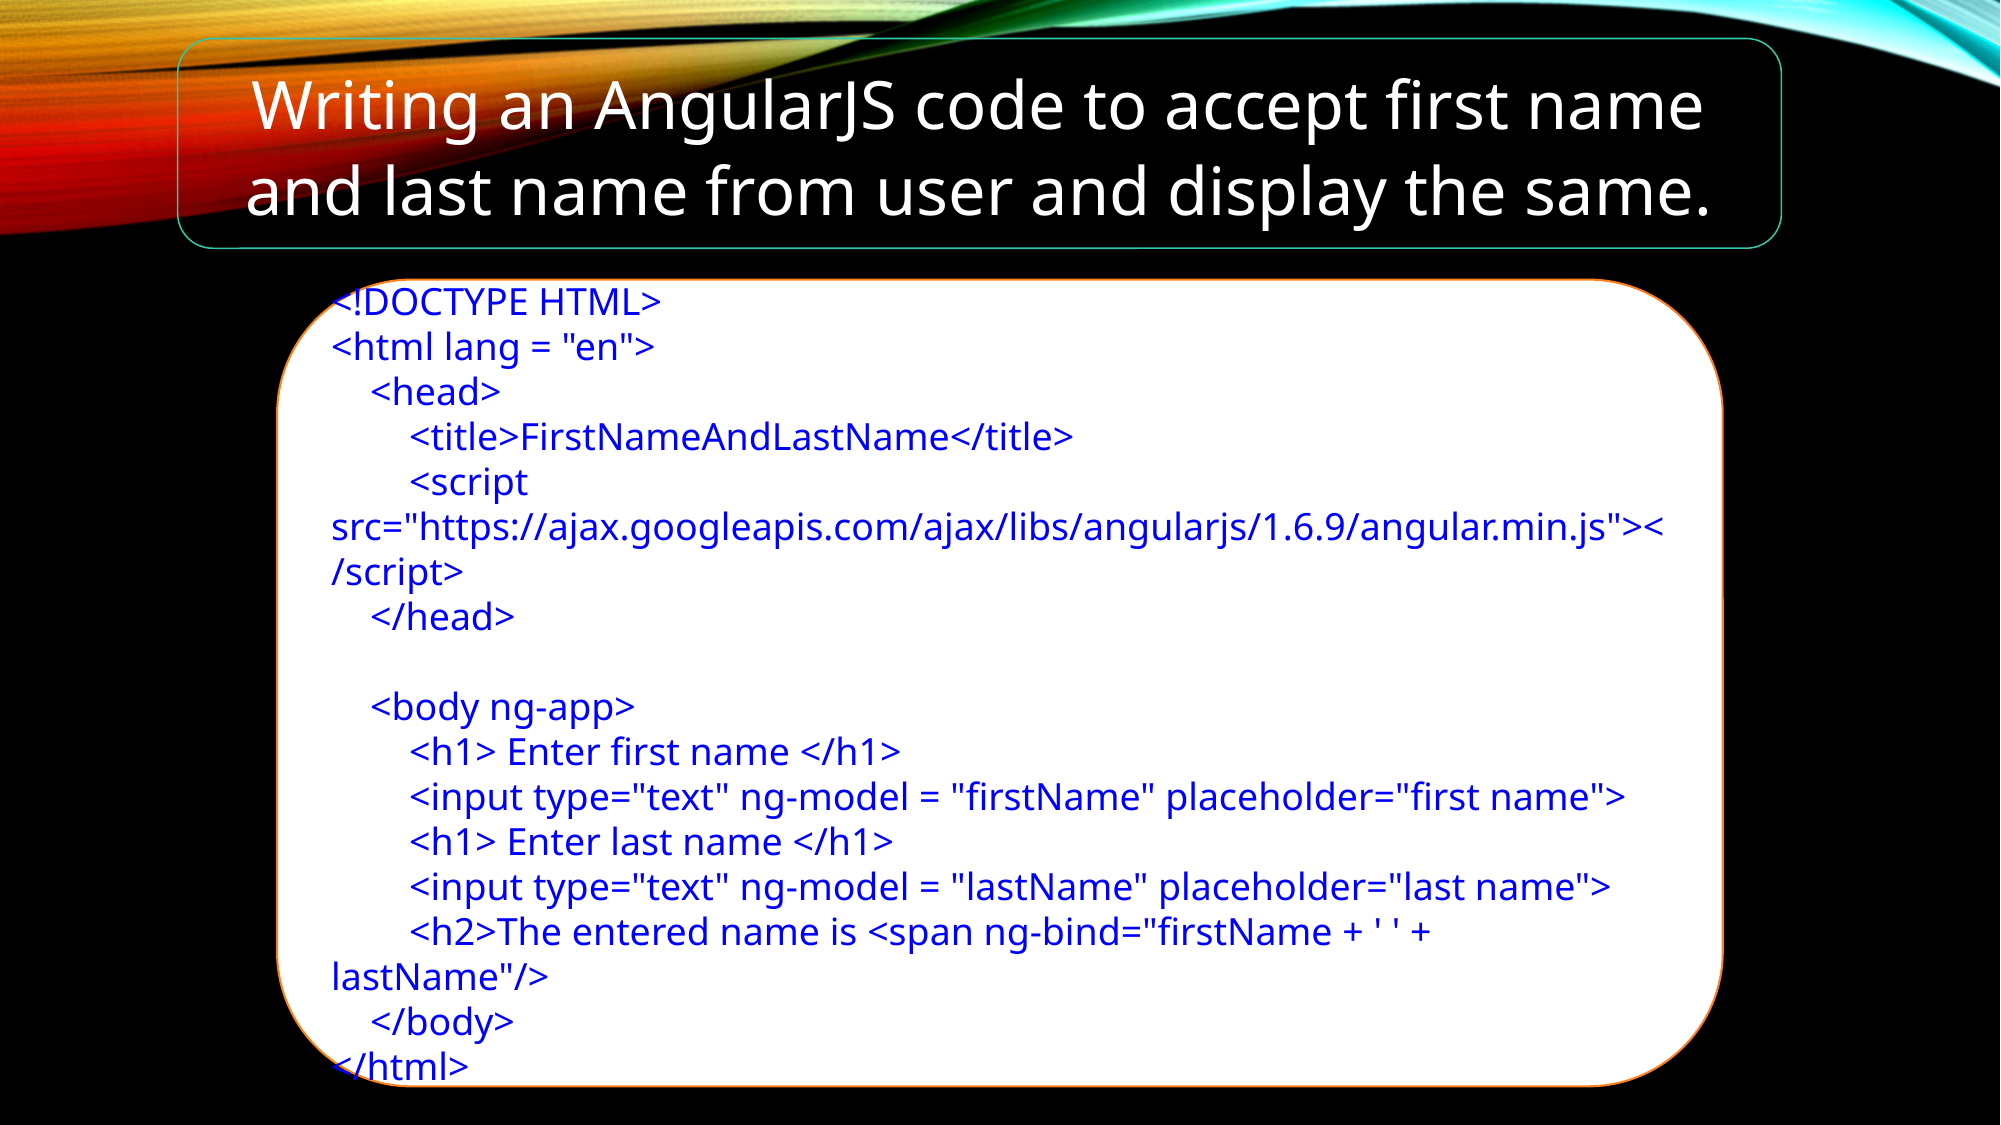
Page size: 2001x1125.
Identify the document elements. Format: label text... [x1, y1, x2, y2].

text_box Writing an AngularJS code to accept first name and last name from user and display the same. [177, 38, 1782, 249]
text_box <!DOCTYPE HTML> <html lang = "en"> <head> <title>FirstNameAndLastName</title> <script src="https://ajax.googleapis.com/ajax/libs/angularjs/1.6.9/angular.min.js"></script> </head> <body ng-app> <h1> Enter first name </h1> <input type="text" ng-model = "firstName" placeholder="first name"> <h1> Enter last name </h1> <input type="text" ng-model = "lastName" placeholder="last name"> <h2>The entered name is <span ng-bind="firstName + ' ' + lastName"/> </body> </html> [276, 278, 1724, 1088]
picture [0, 0, 2000, 237]
